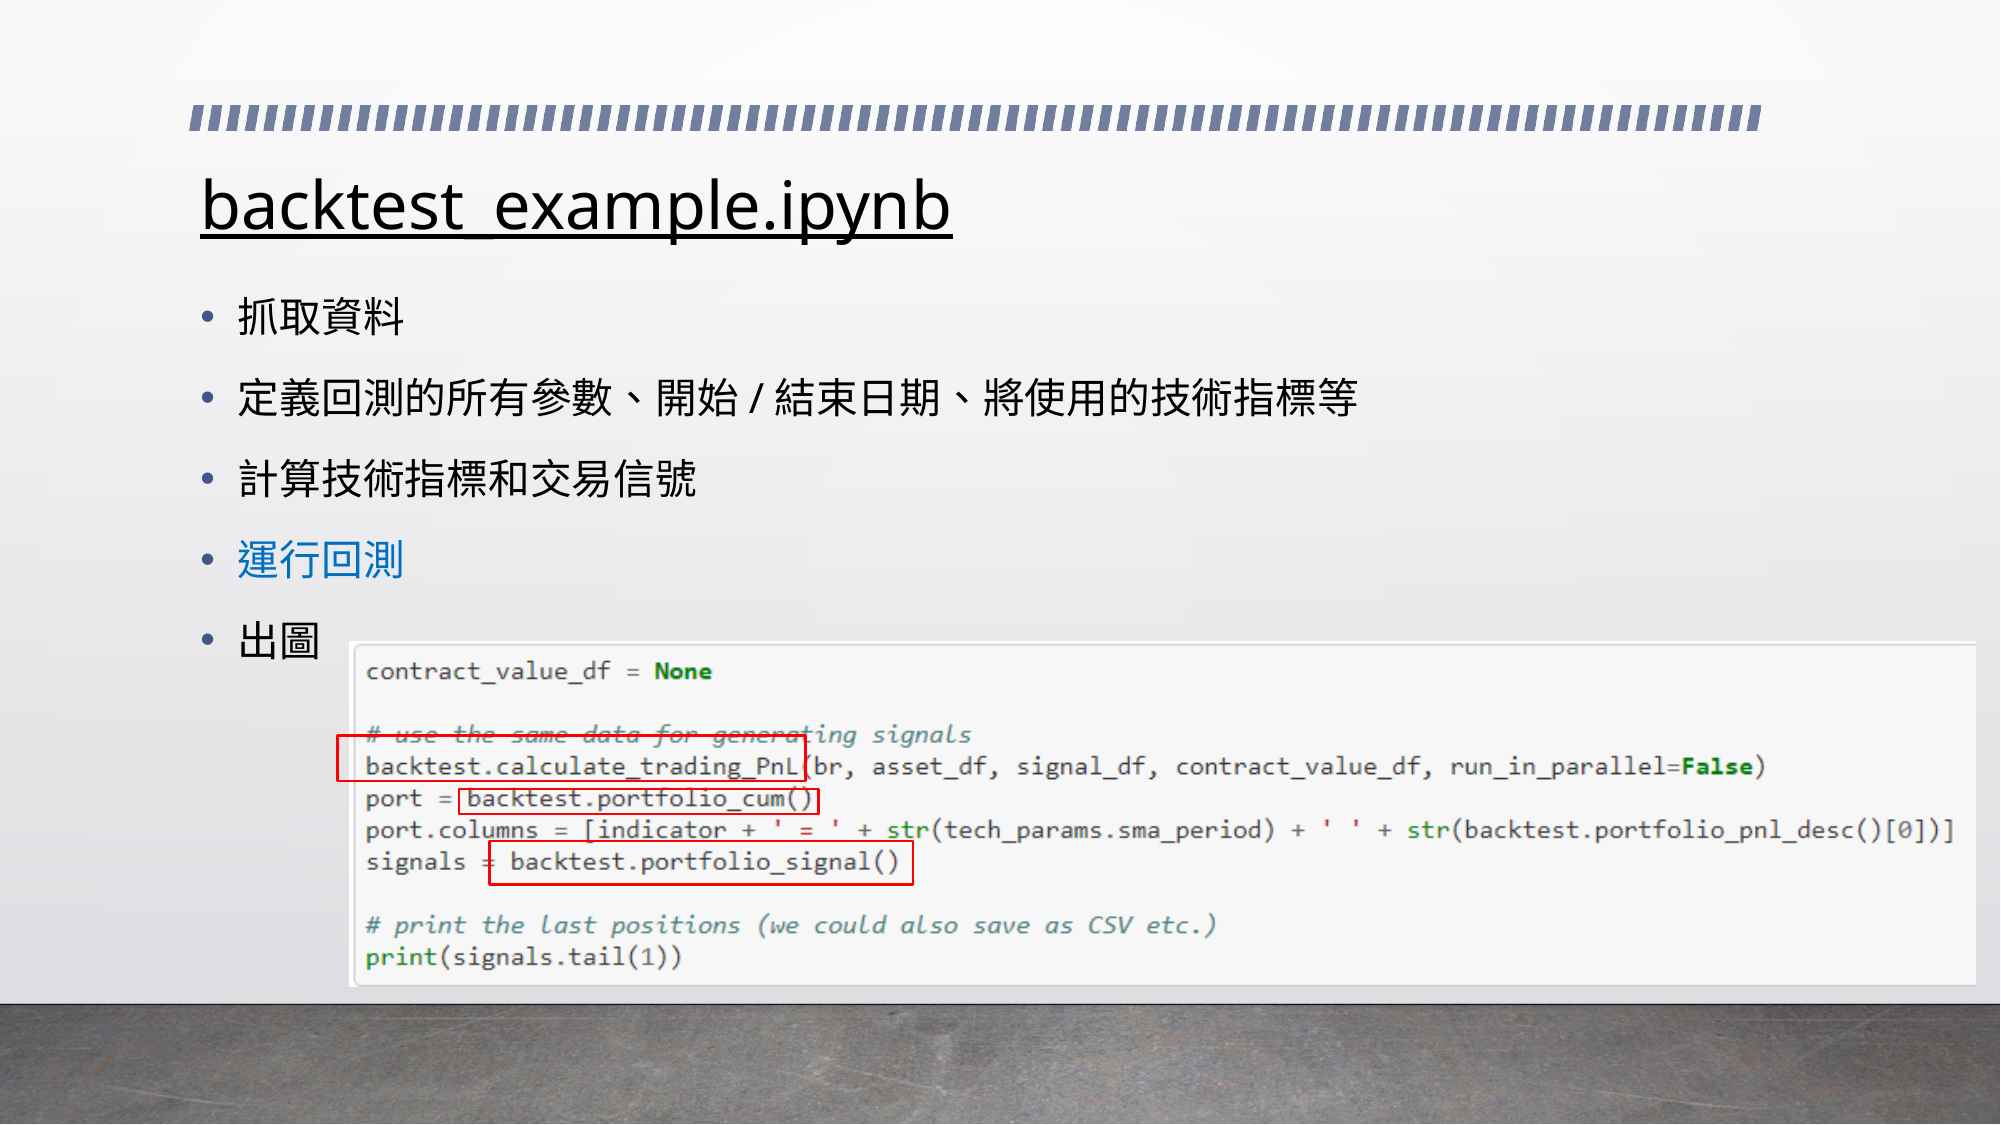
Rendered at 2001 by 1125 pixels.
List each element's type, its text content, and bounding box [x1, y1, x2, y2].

picture [0, 1004, 2000, 1124]
title backtest_example.ipynb [185, 156, 1761, 273]
text_box [336, 734, 348, 782]
picture [348, 641, 1976, 988]
list 抓取資料 定義回測的所有參數、開始/結束日期、將使用的技術指標等 計算技術指標和交易信號 運行回測 出圖 [185, 273, 1761, 815]
